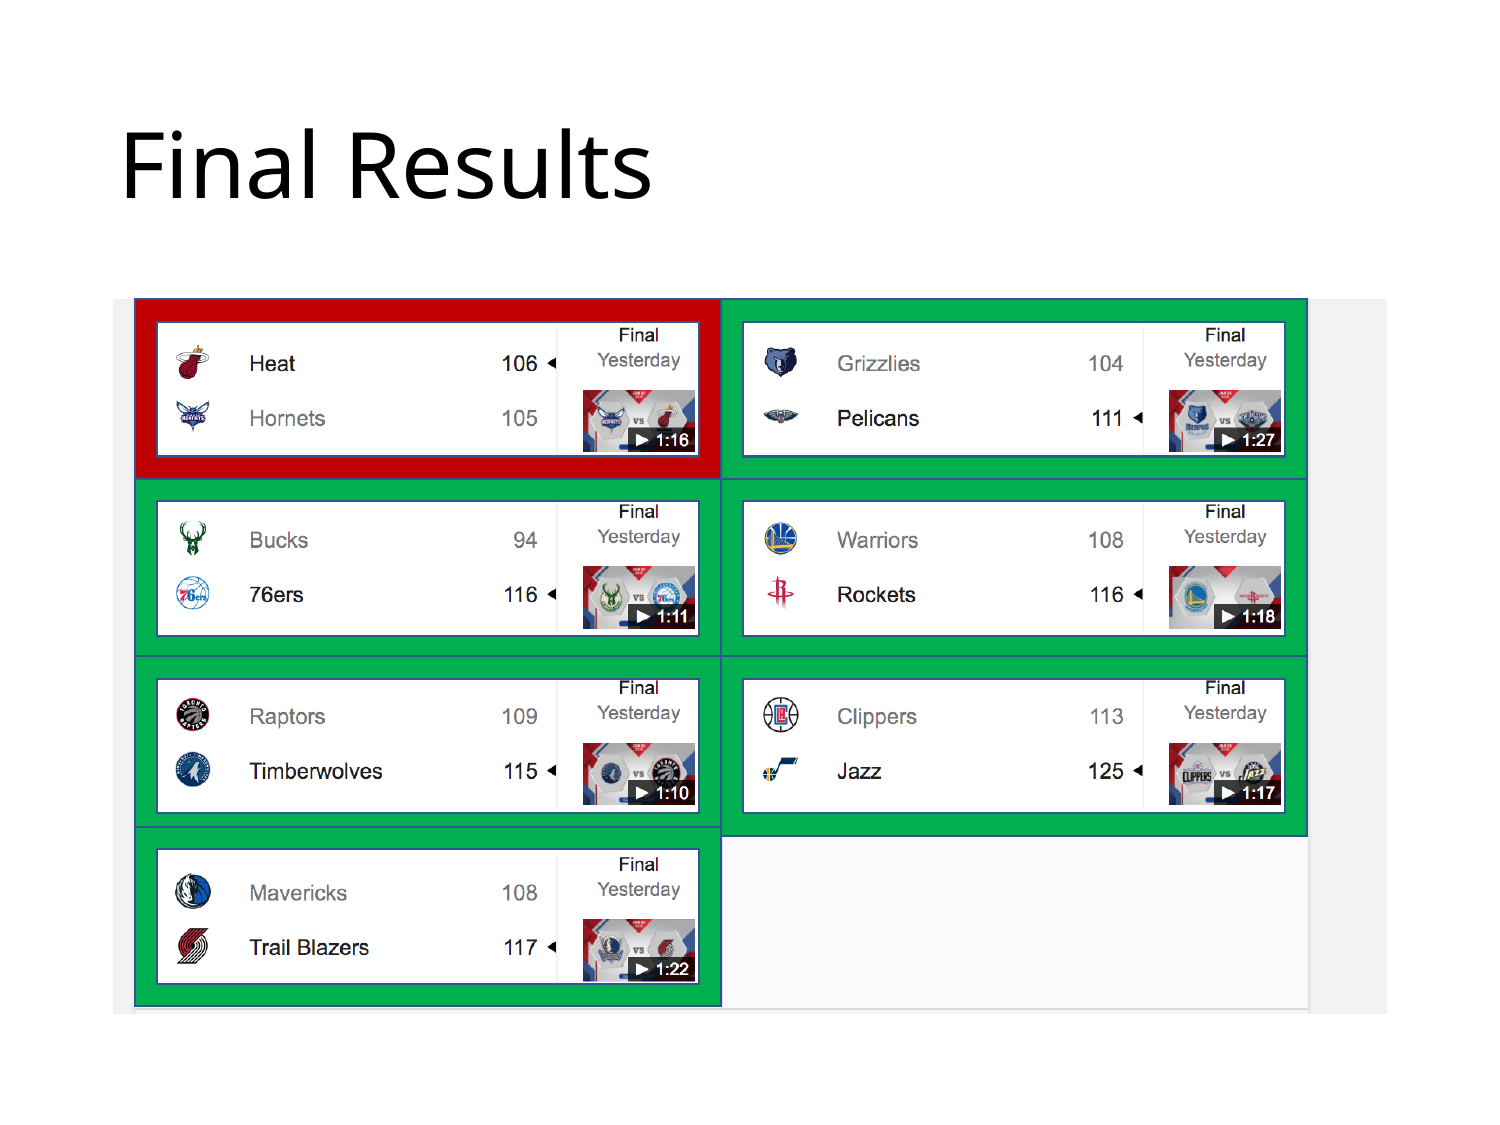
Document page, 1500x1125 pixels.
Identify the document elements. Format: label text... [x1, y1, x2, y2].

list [113, 299, 1387, 1014]
title Final Results [103, 59, 1397, 278]
